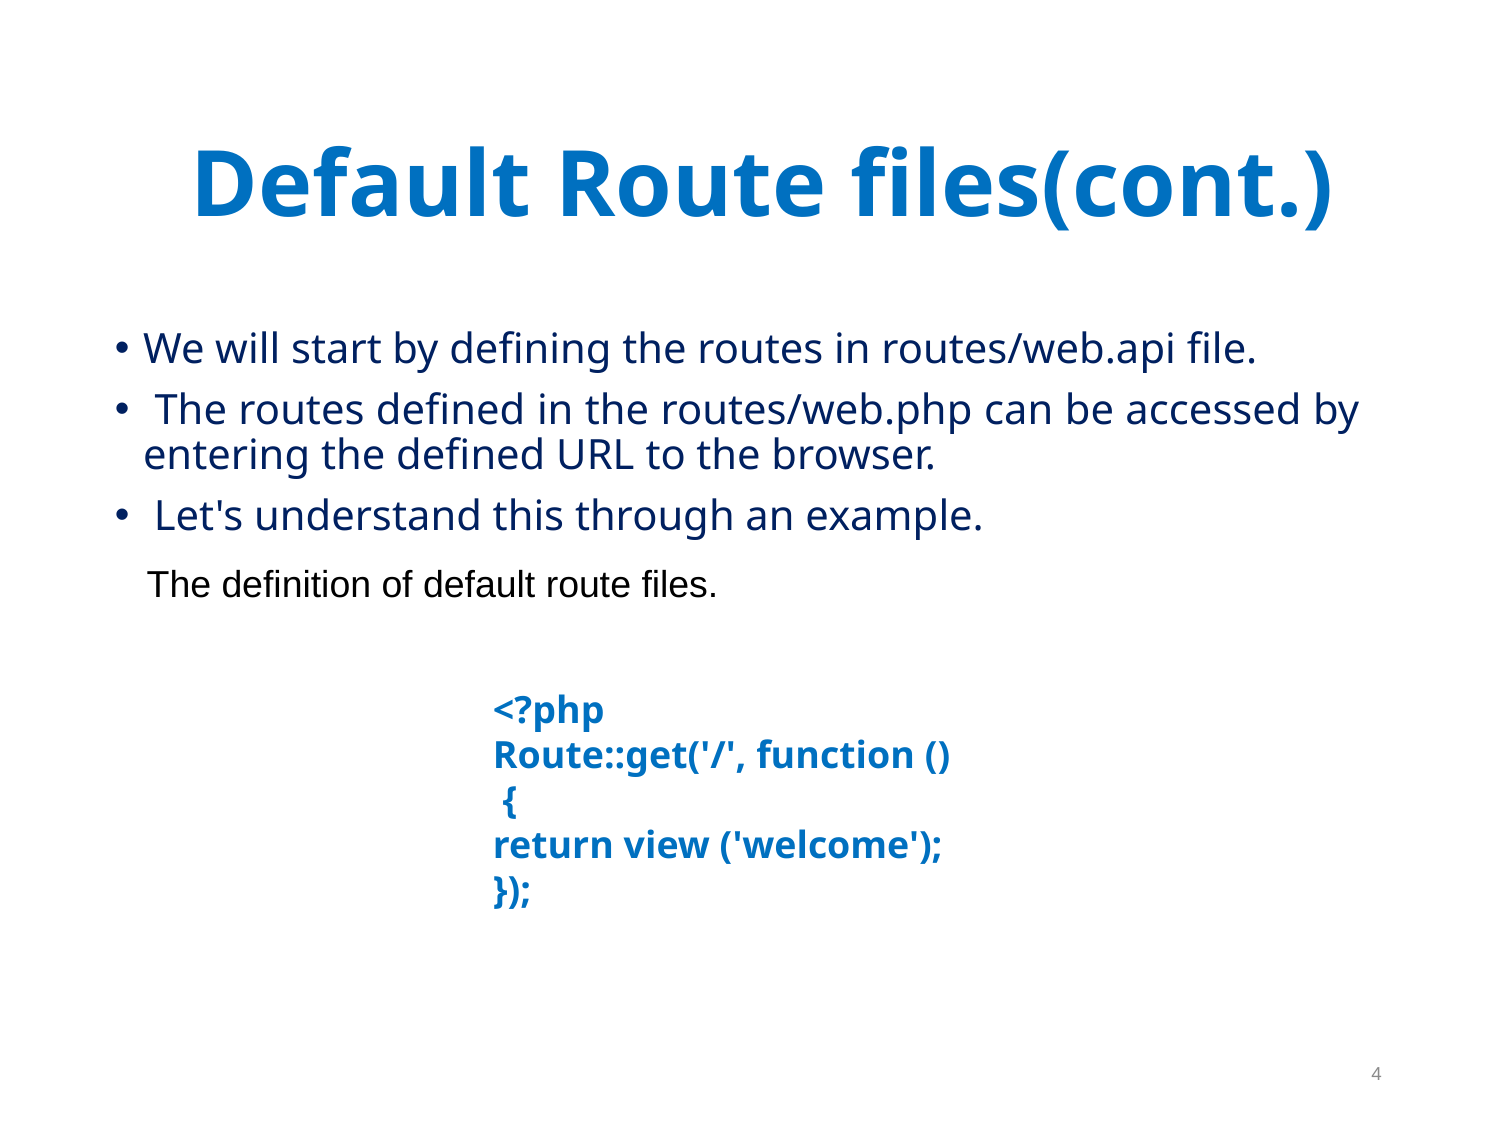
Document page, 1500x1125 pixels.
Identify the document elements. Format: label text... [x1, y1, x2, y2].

list We will start by defining the routes in routes/web.api file. The routes defined in the routes/web.php can be accessed by entering the defined URL to the browser. Let's understand this through an example. [99, 320, 1375, 1043]
text_box <?php Route::get('/', function () { return view ('welcome'); }); [478, 679, 1228, 919]
text_box The definition of default route files. [131, 552, 734, 613]
text_box Default Route files(cont.) [99, 117, 1425, 243]
slide_number 4 [1059, 1042, 1397, 1103]
